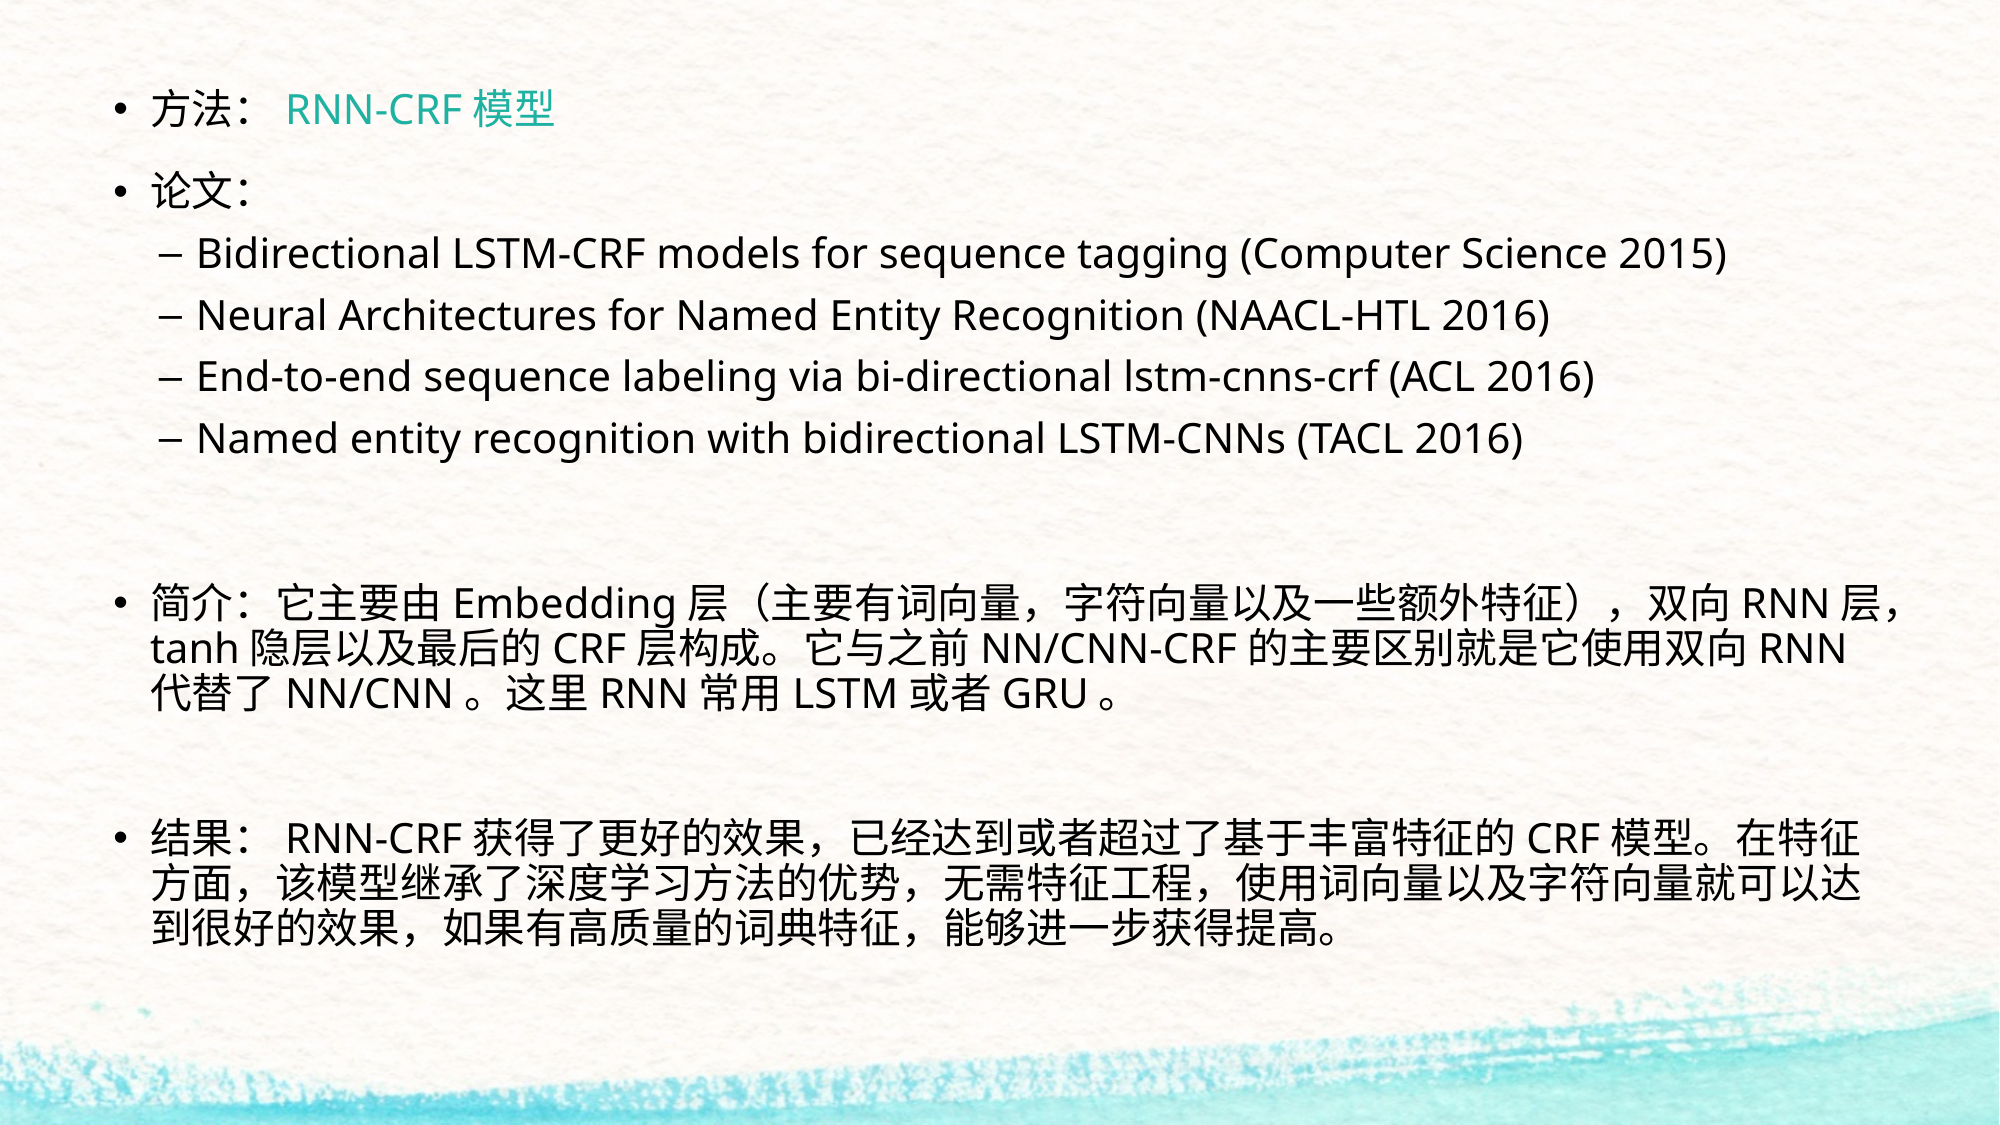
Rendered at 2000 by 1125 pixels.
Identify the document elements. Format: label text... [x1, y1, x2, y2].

text_box 方法：RNN-CRF模型 论文： Bidirectional LSTM-CRF models for sequence tagging (Computer Science 2015) Neural Architectures for Named Entity Recognition (NAACL-HTL 2016) End-to-end sequence labeling via bi-directional lstm-cnns-crf (ACL 2016) Named entity recognition with bidirectional LSTM-CNNs (TACL 2016) 简介：它主要由Embedding层（主要有词向量，字符向量以及一些额外特征），双向RNN层，tanh隐层以及最后的CRF层构成。它与之前NN/CNN-CRF的主要区别就是它使用双向RNN代替了NN/CNN。这里RNN常用LSTM或者GRU。 结果：RNN-CRF获得了更好的效果，已经达到或者超过了基于丰富特征的CRF模型。在特征方面，该模型继承了深度学习方法的优势，无需特征工程，使用词向量以及字符向量就可以达到很好的效果，如果有高质量的词典特征，能够进一步获得提高。 [98, 80, 1901, 1044]
picture [0, 0, 2000, 1125]
